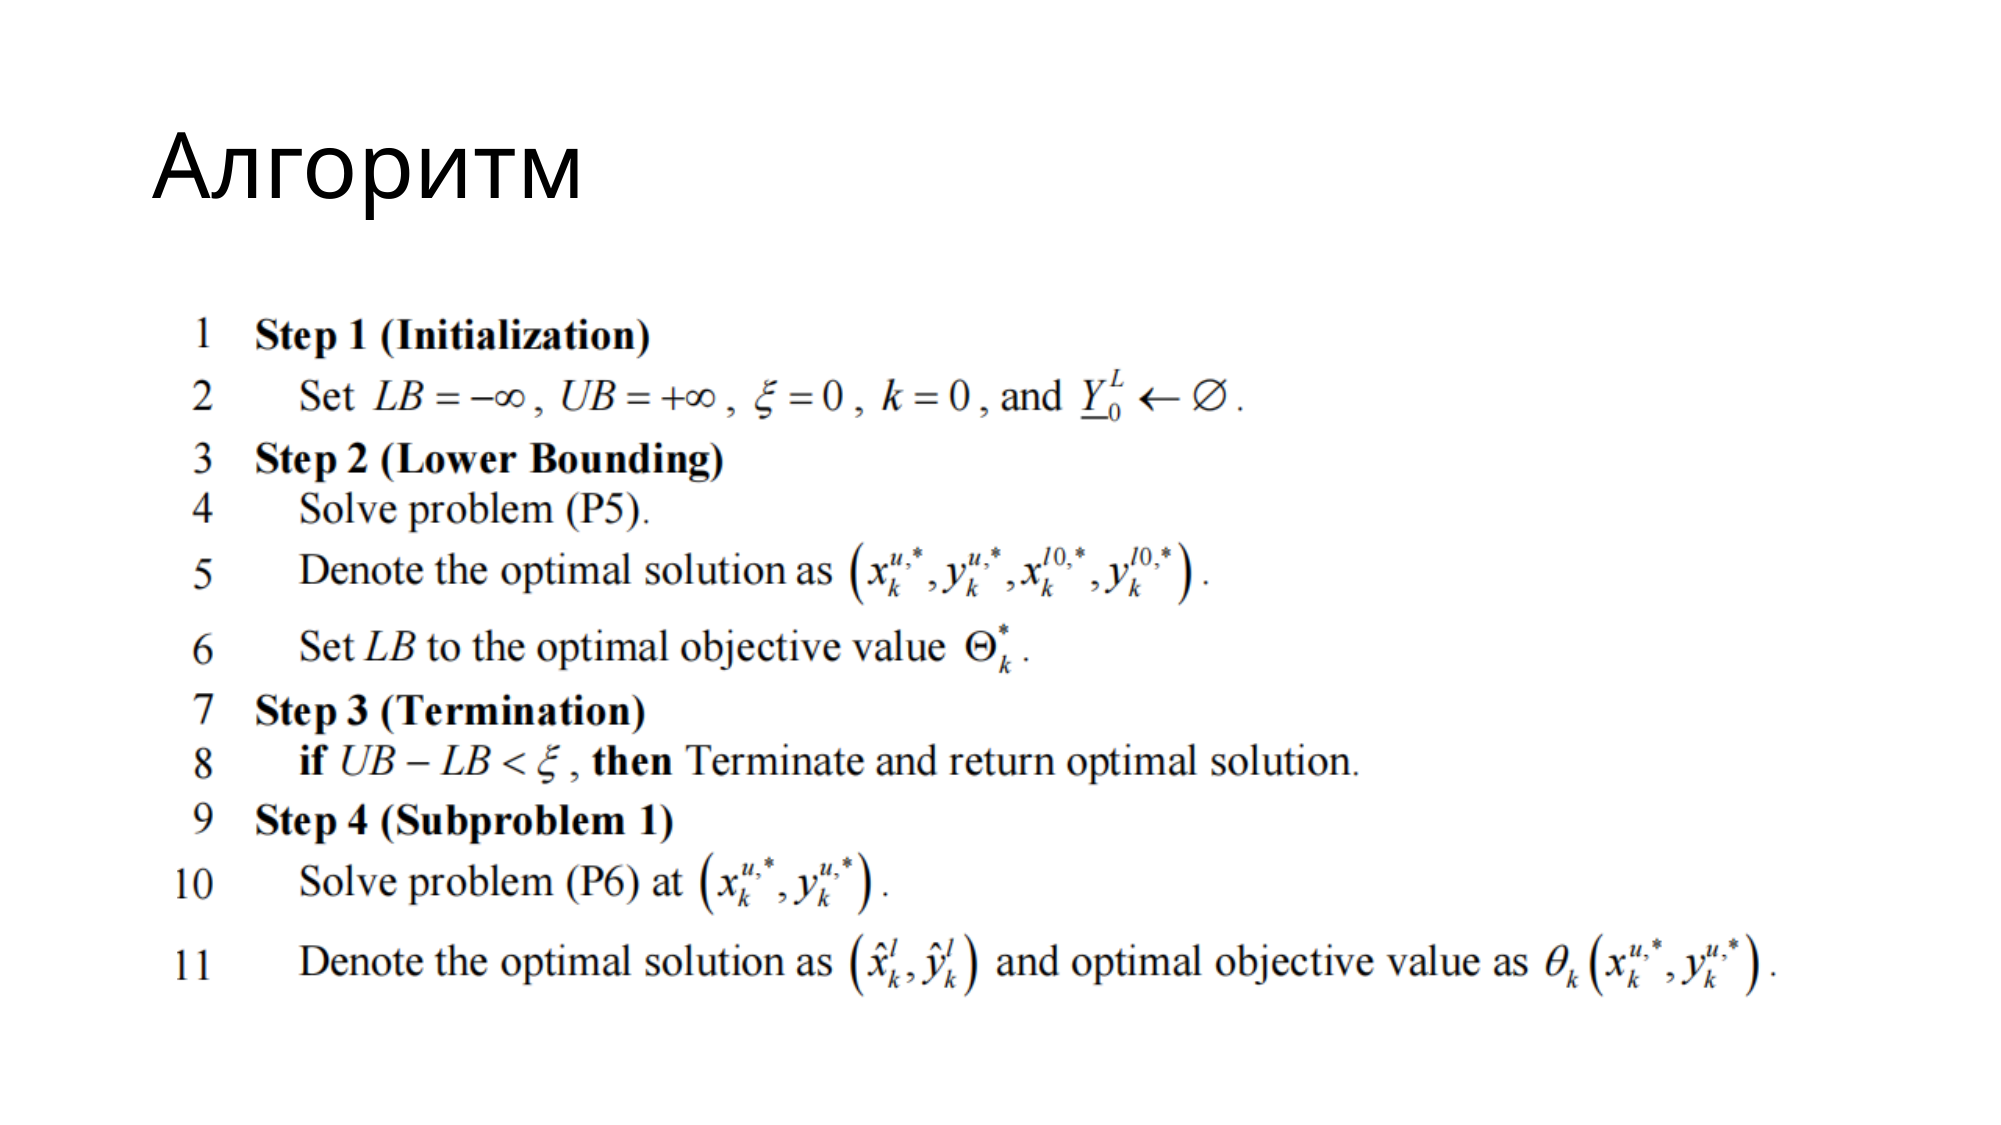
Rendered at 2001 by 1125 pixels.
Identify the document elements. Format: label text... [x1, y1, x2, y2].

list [177, 311, 1823, 1002]
title Алгоритм [137, 59, 1863, 278]
